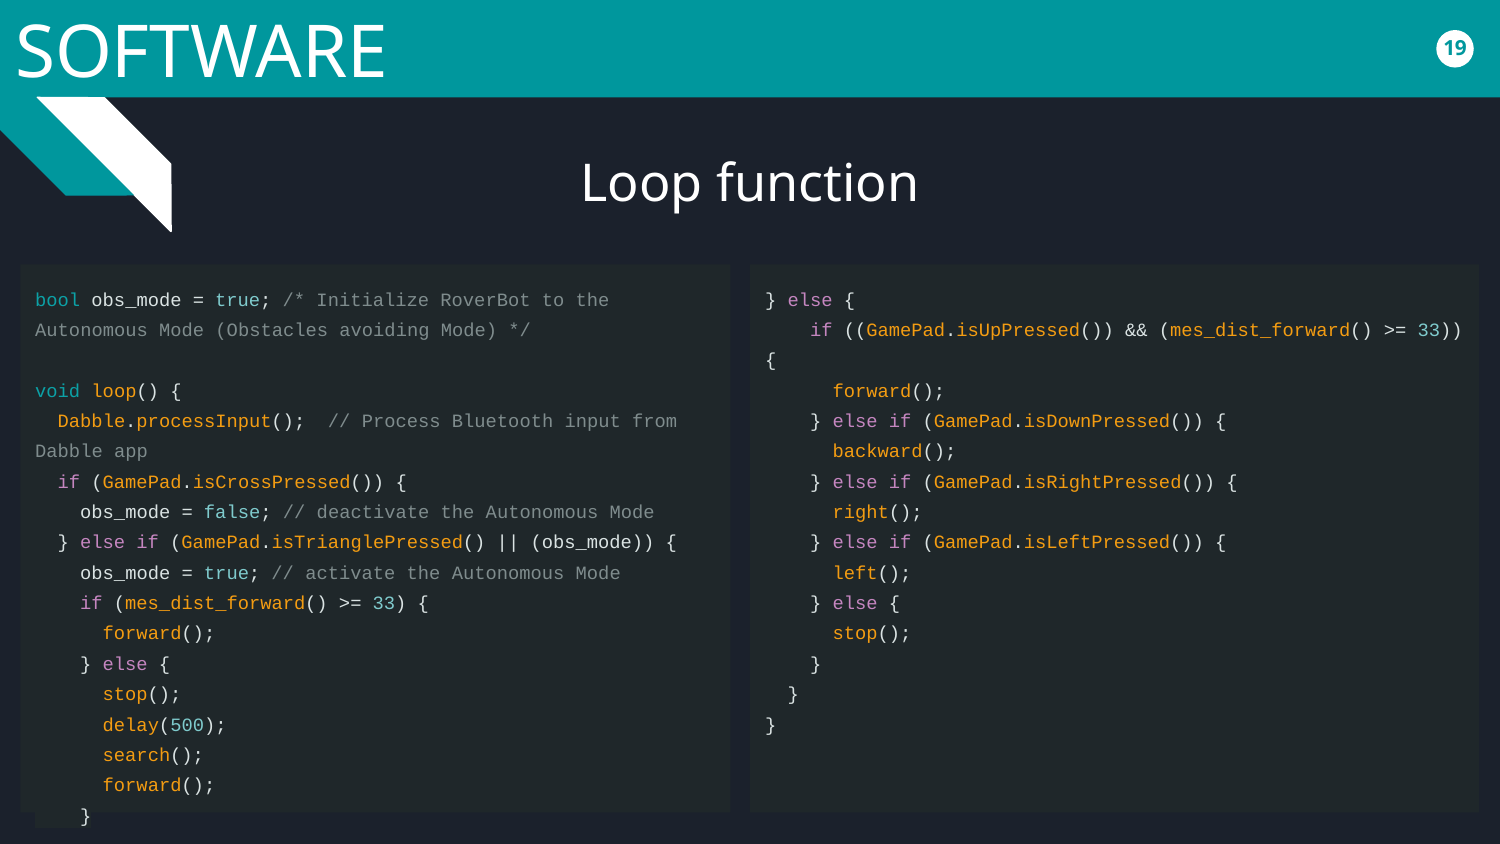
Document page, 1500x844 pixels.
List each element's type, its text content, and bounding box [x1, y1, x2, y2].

slide_number ‹#› [1410, 16, 1500, 81]
text_box Loop function [312, 120, 1187, 242]
text_box [0, 61, 135, 196]
title SOFTWARE [0, 0, 1500, 98]
text_box bool obs_mode = true; /* Initialize RoverBot to the Autonomous Mode (Obstacles avoiding Mode) */ void loop() { Dabble.processInput(); // Process Bluetooth input from Dabble app if (GamePad.isCrossPressed()) { obs_mode = false; // deactivate the Autonomous Mode } else if (GamePad.isTrianglePressed() || (obs_mode)) { obs_mode = true; // activate the Autonomous Mode if (mes_dist_forward() >= 33) { forward(); } else { stop(); delay(500); search(); forward(); } [20, 264, 731, 813]
text_box } else { if ((GamePad.isUpPressed()) && (mes_dist_forward() >= 33)) { forward(); } else if (GamePad.isDownPressed()) { backward(); } else if (GamePad.isRightPressed()) { right(); } else if (GamePad.isLeftPressed()) { left(); } else { stop(); } } } [749, 264, 1479, 813]
text_box [37, 97, 172, 232]
